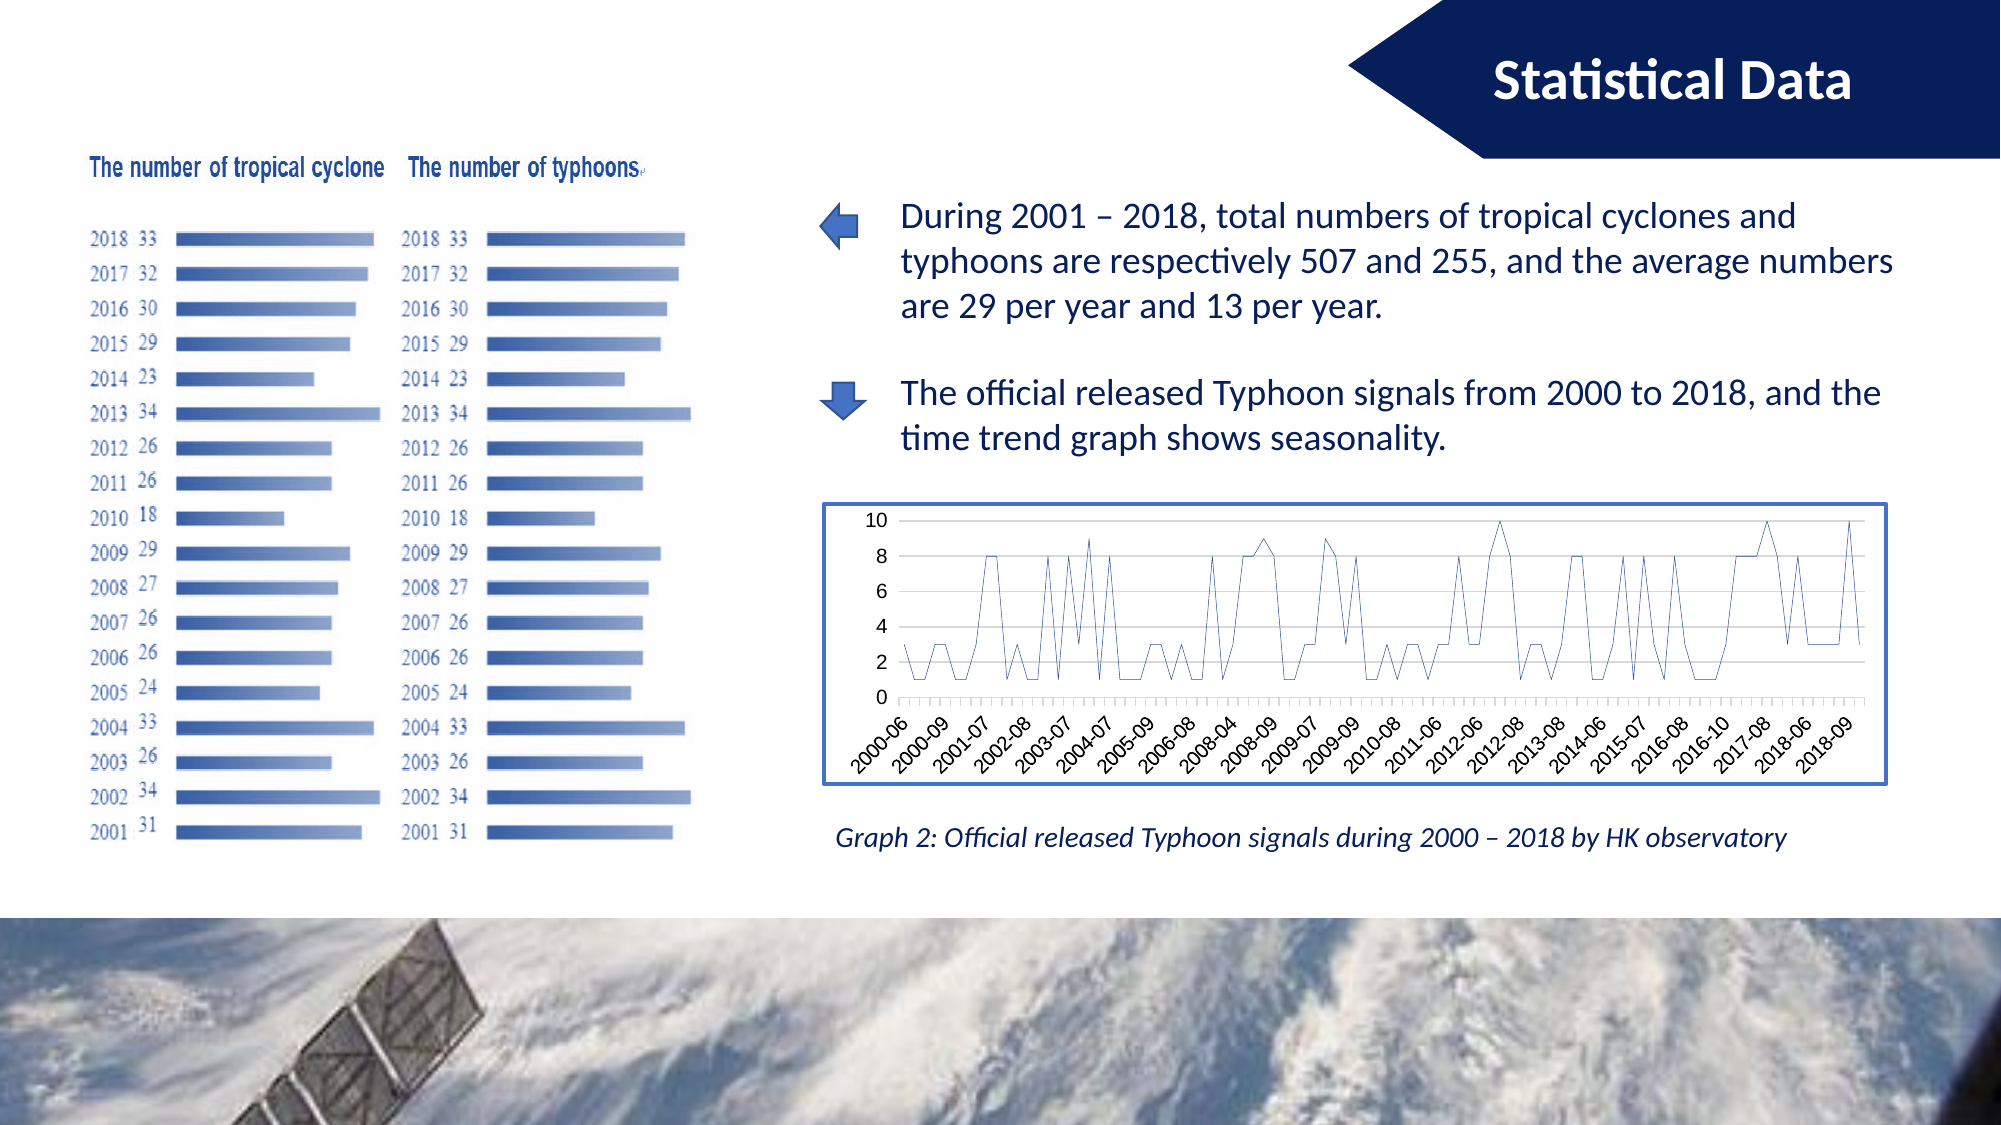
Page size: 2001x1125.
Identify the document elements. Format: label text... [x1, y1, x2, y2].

chart [821, 501, 1889, 787]
text_box [821, 382, 865, 420]
text_box Statistical Data [1469, 34, 1878, 124]
text_box During 2001 – 2018, total numbers of tropical cyclones and typhoons are respectively 507 and 255, and the average numbers are 29 per year and 13 per year. [885, 183, 1914, 325]
text_box [1348, 0, 2000, 159]
text_box The official released Typhoon signals from 2000 to 2018, and the time trend graph shows seasonality. [885, 360, 1914, 467]
text_box Graph 2: Official released Typhoon signals during 2000 – 2018 by HK observatory [820, 810, 1821, 862]
picture [72, 138, 699, 865]
text_box [820, 204, 858, 248]
picture [0, 918, 2001, 1125]
